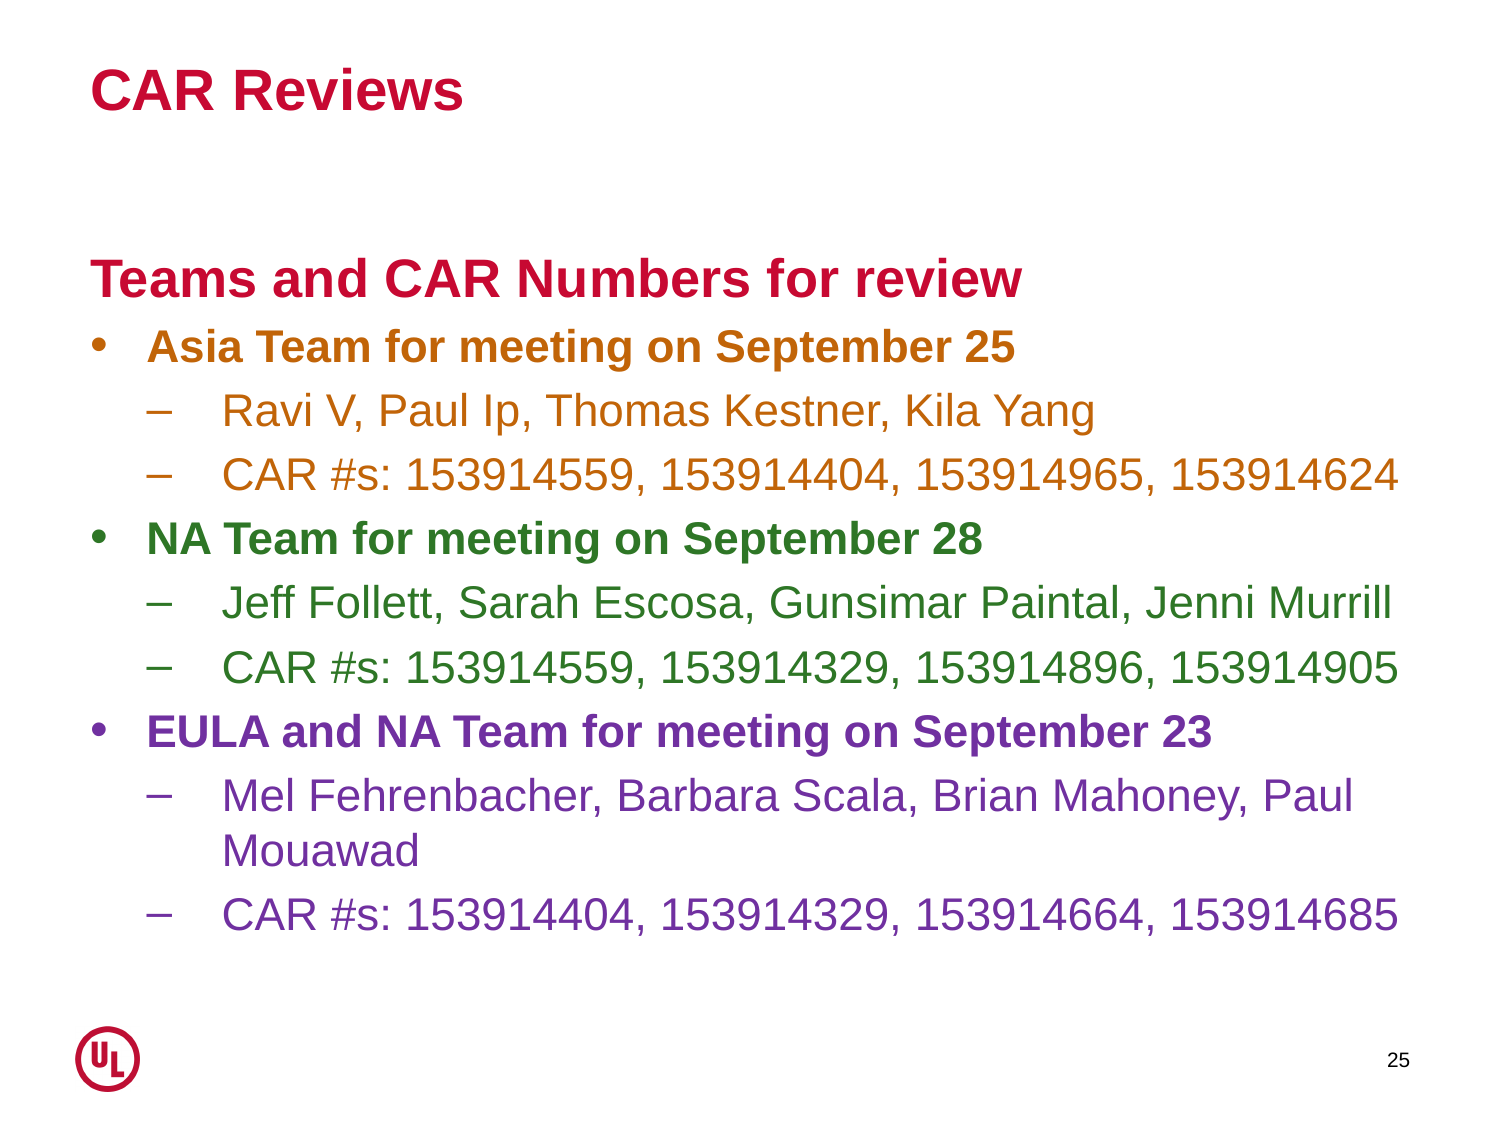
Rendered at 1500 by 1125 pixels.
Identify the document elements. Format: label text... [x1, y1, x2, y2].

list Teams and CAR Numbers for review Asia Team for meeting on September 25 Ravi V, Paul Ip, Thomas Kestner, Kila Yang CAR #s: 153914559, 153914404, 153914965, 153914624 NA Team for meeting on September 28 Jeff Follett, Sarah Escosa, Gunsimar Paintal, Jenni Murrill CAR #s: 153914559, 153914329, 153914896, 153914905 EULA and NA Team for meeting on September 23 Mel Fehrenbacher, Barbara Scala, Brian Mahoney, Paul Mouawad CAR #s: 153914404, 153914329, 153914664, 153914685 [75, 235, 1425, 1005]
title CAR Reviews [75, 45, 1425, 202]
slide_number 25 [1319, 1029, 1425, 1090]
picture [75, 1026, 140, 1092]
